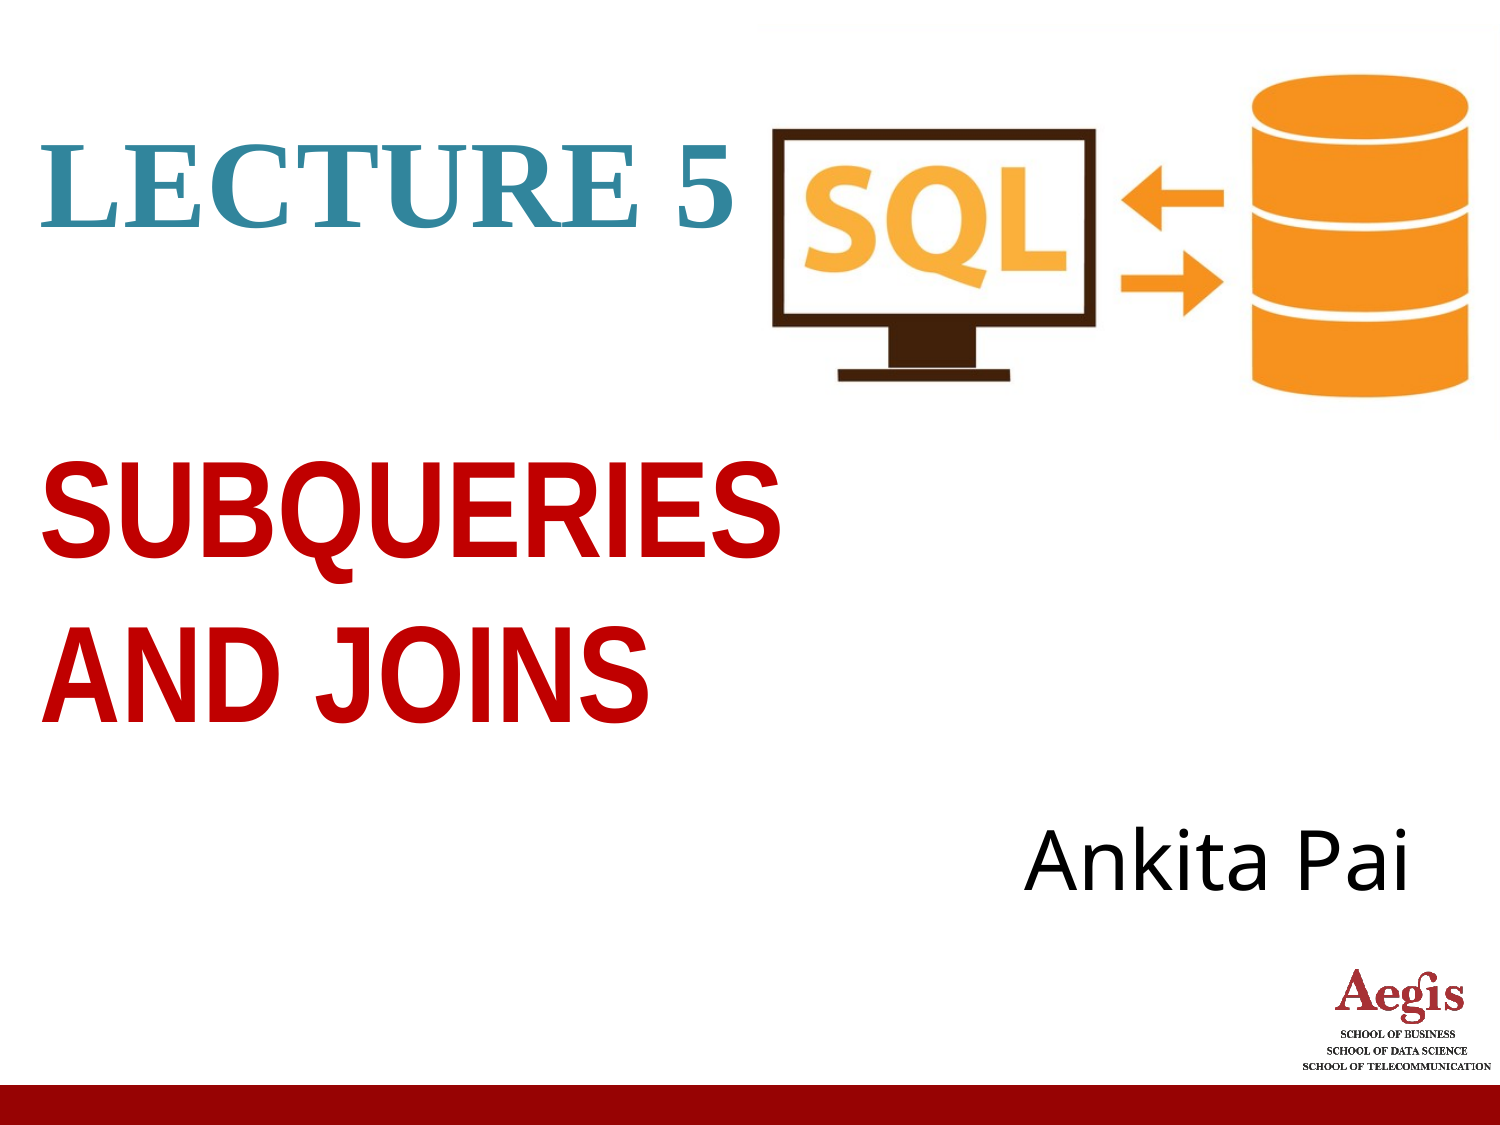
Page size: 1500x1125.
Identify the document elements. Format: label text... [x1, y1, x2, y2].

subtitle Ankita Pai [887, 800, 1500, 975]
picture [757, 24, 1500, 440]
title LECTURE 5 SUBQUERIES AND JOINS [24, 236, 1300, 616]
picture [1303, 975, 1491, 1070]
